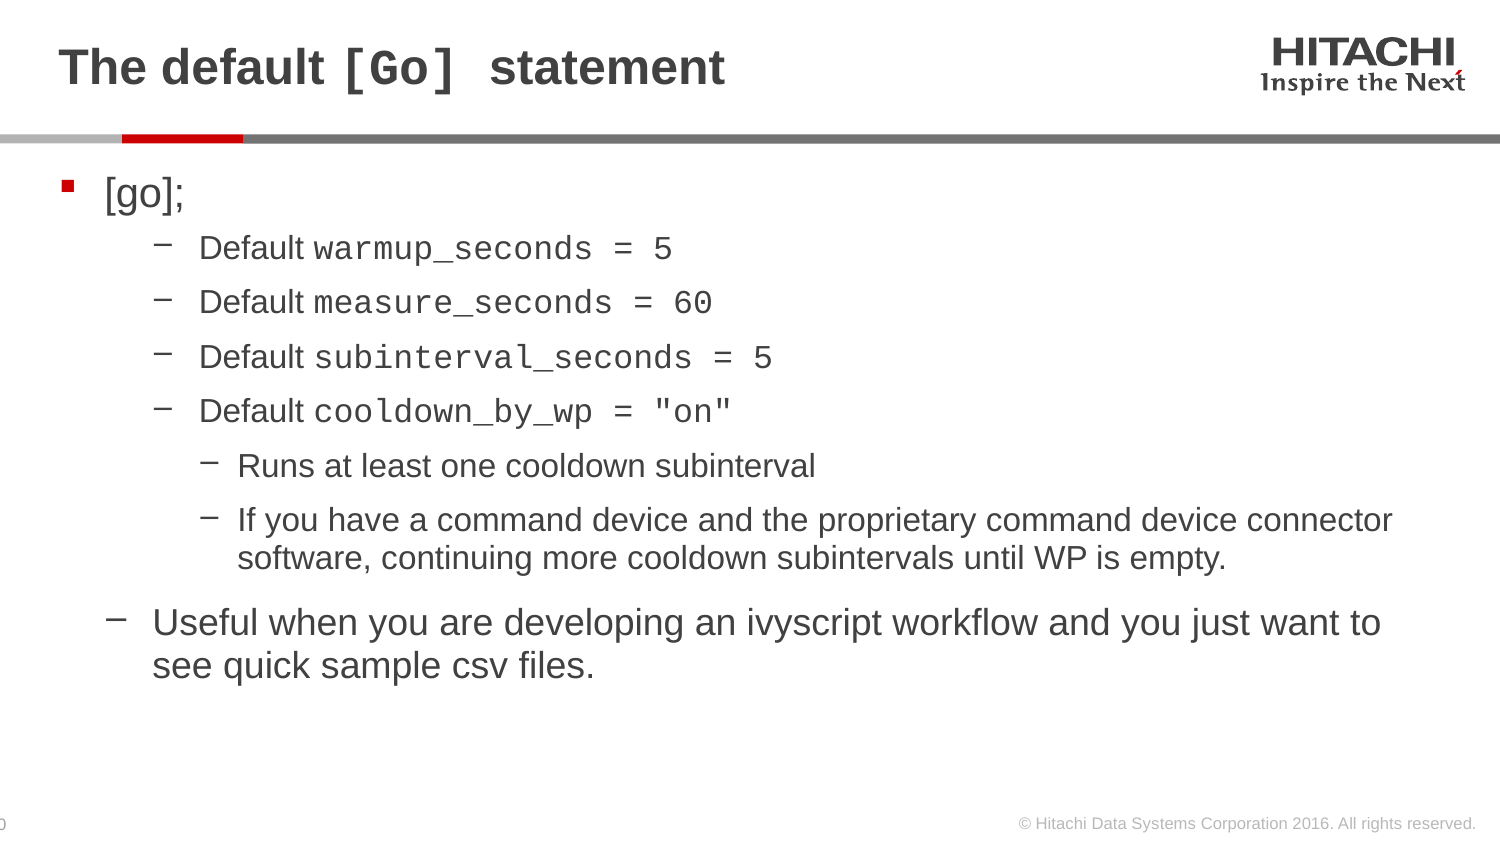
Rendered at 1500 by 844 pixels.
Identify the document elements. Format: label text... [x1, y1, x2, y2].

list [go]; Default warmup_seconds = 5 Default measure_seconds = 60 Default subinterval_seconds = 5 Default cooldown_by_wp = "on" Runs at least one cooldown subinterval If you have a command device and the proprietary command device connector software, continuing more cooldown subintervals until WP is empty. Useful when you are developing an ivyscript workflow and you just want to see quick sample csv files. [43, 158, 1452, 702]
title The default [Go] statement [43, 8, 1200, 129]
